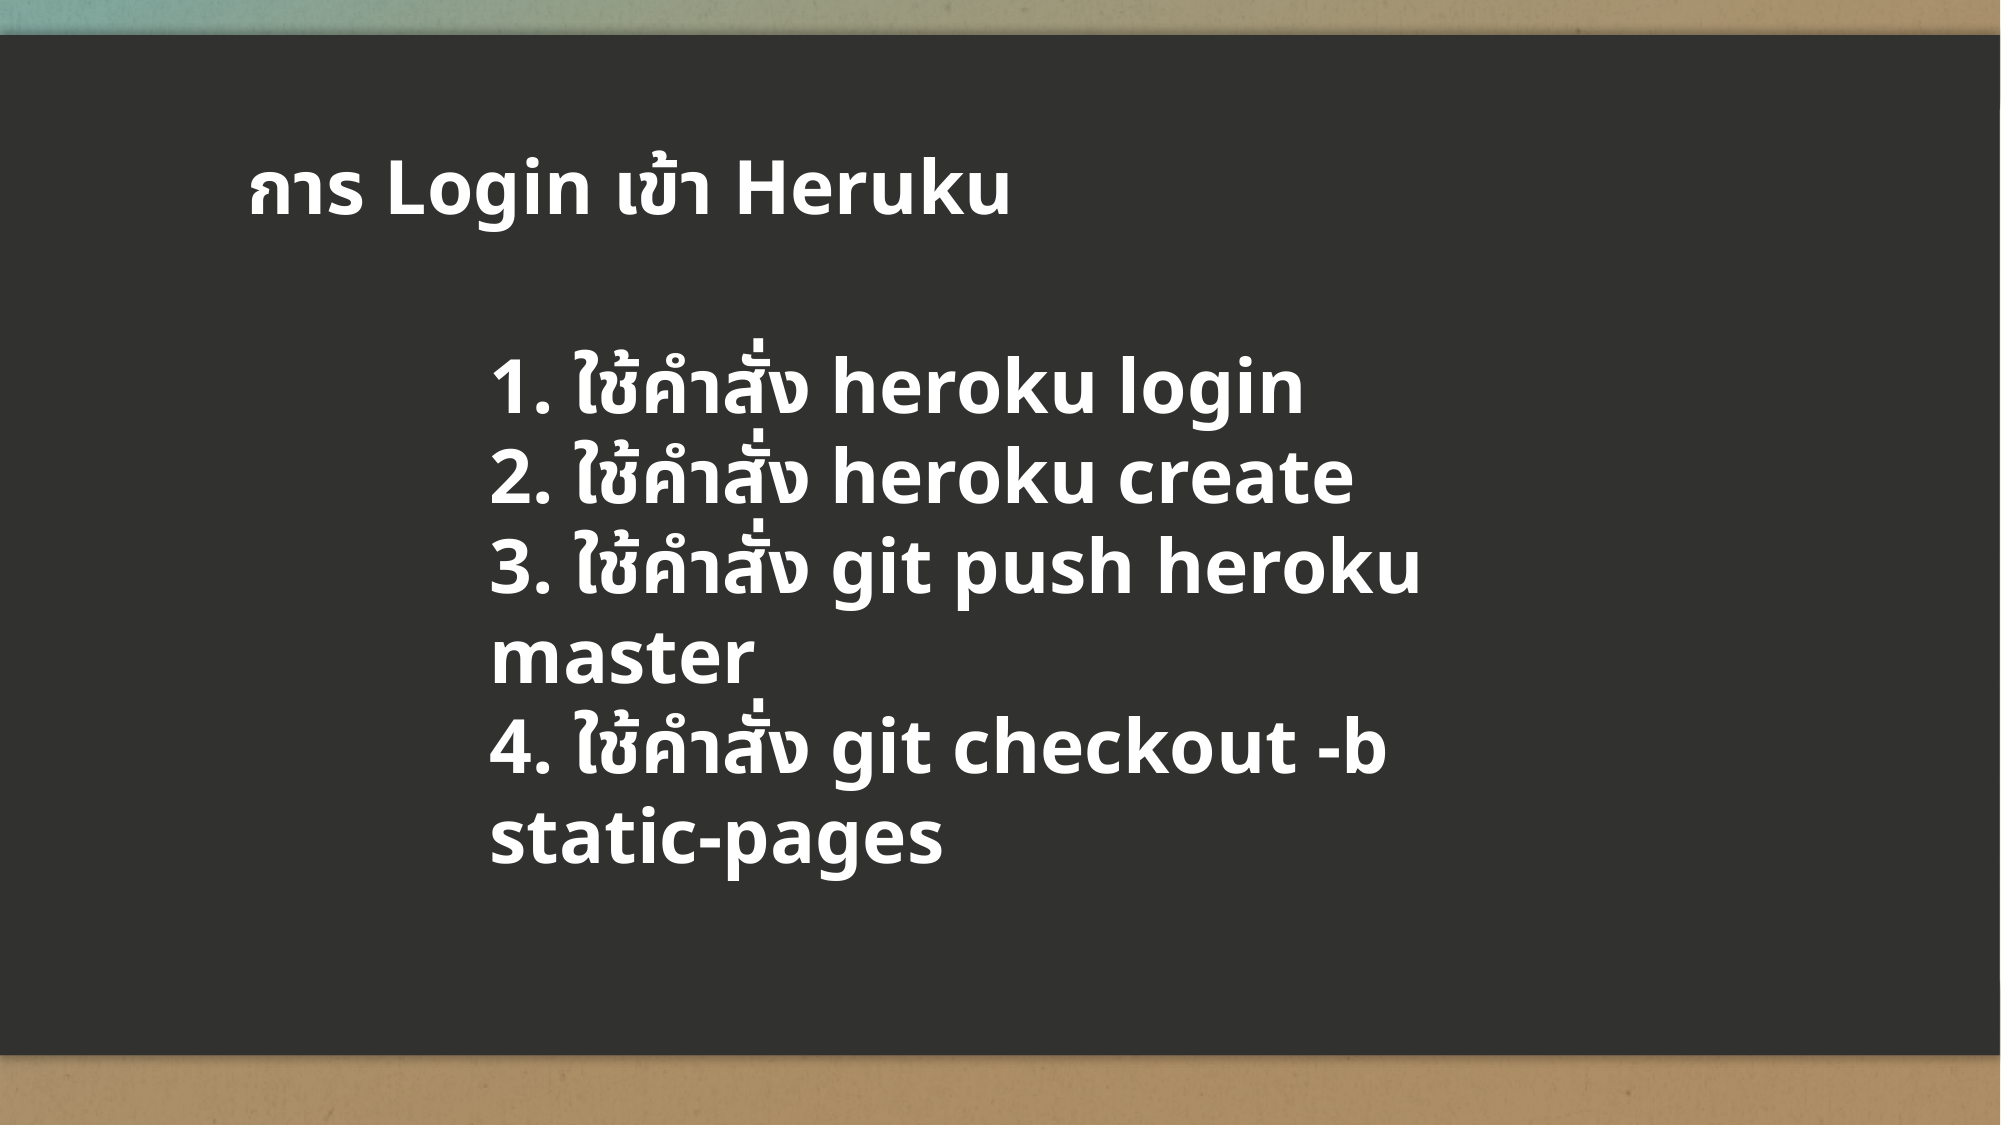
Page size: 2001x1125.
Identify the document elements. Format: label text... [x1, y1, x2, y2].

text_box 1. ใช้คำสั่ง heroku login 2. ใช้คำสั่ง heroku create 3. ใช้คำสั่ง git push heroku master 4. ใช้คำสั่ง git checkout -b static-pages [474, 331, 1584, 430]
picture [0, 0, 2001, 1125]
text_box 1. ใช้คำสั่ง heroku login 2. ใช้คำสั่ง heroku create 3. ใช้คำสั่ง git push heroku master 4. ใช้คำสั่ง git checkout -b static-pages [474, 582, 1584, 976]
text_box การ Login เข้า Heruku [232, 131, 1342, 237]
